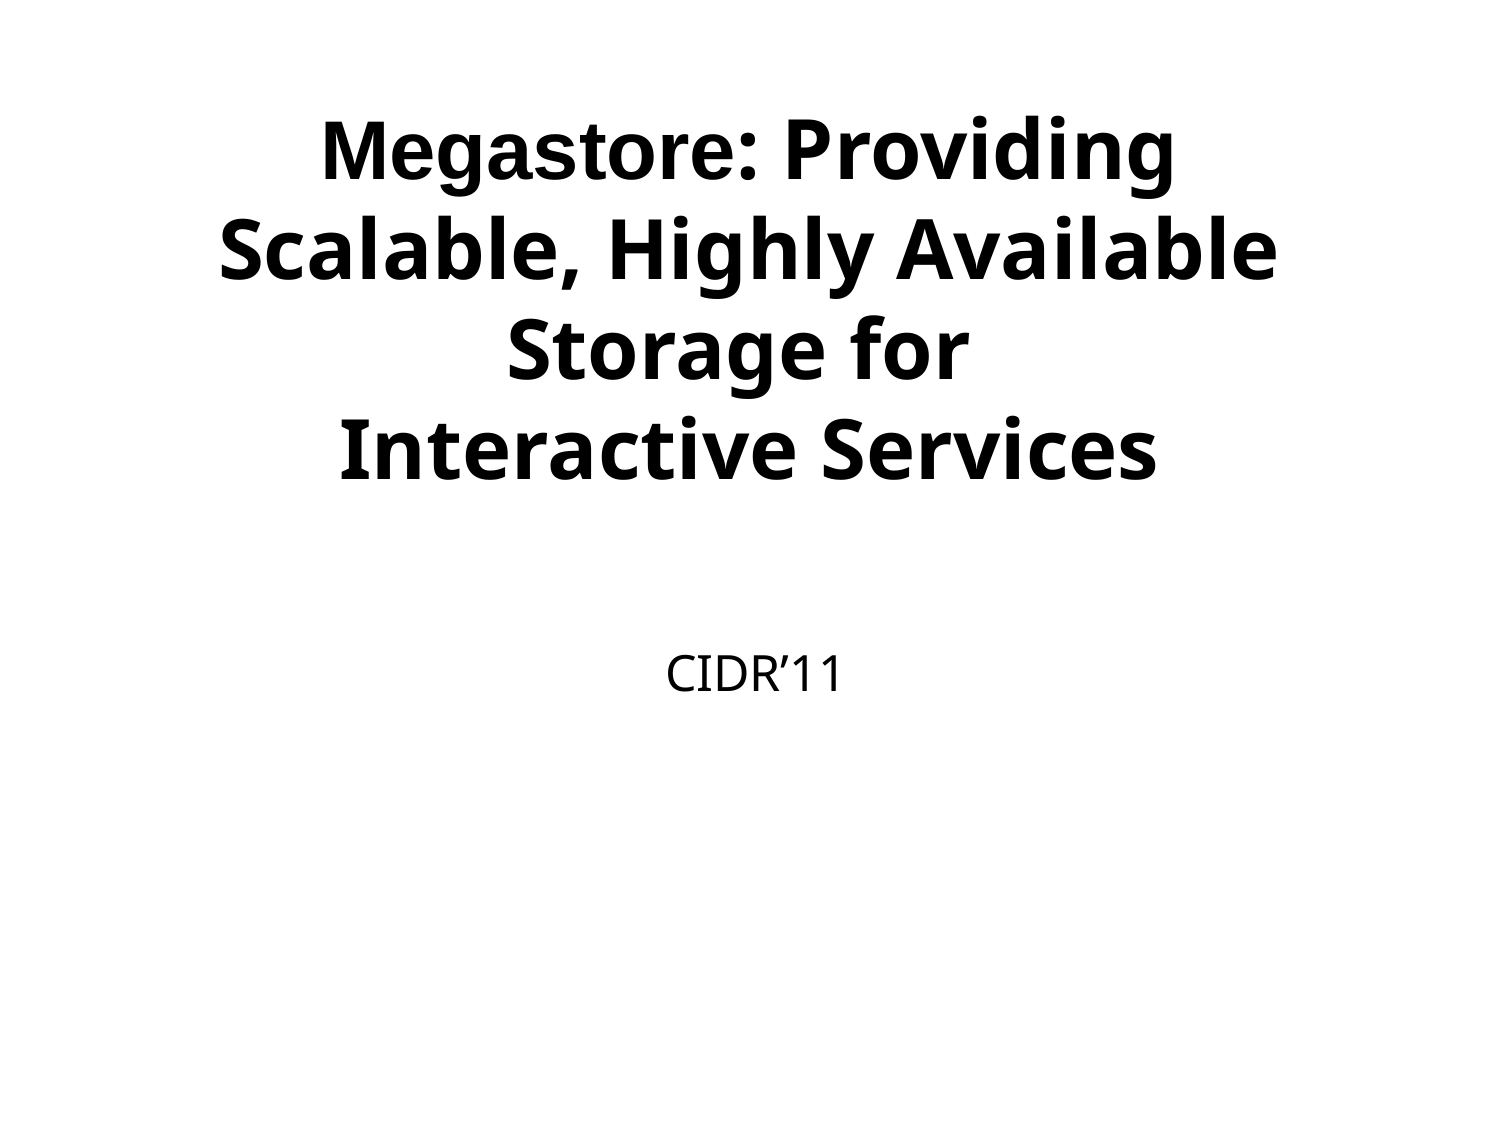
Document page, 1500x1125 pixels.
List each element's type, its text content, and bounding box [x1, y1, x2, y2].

title Megastore: Providing Scalable, Highly Available Storage for Interactive Services [111, 278, 1388, 505]
subtitle CIDR’11 [116, 634, 1395, 752]
